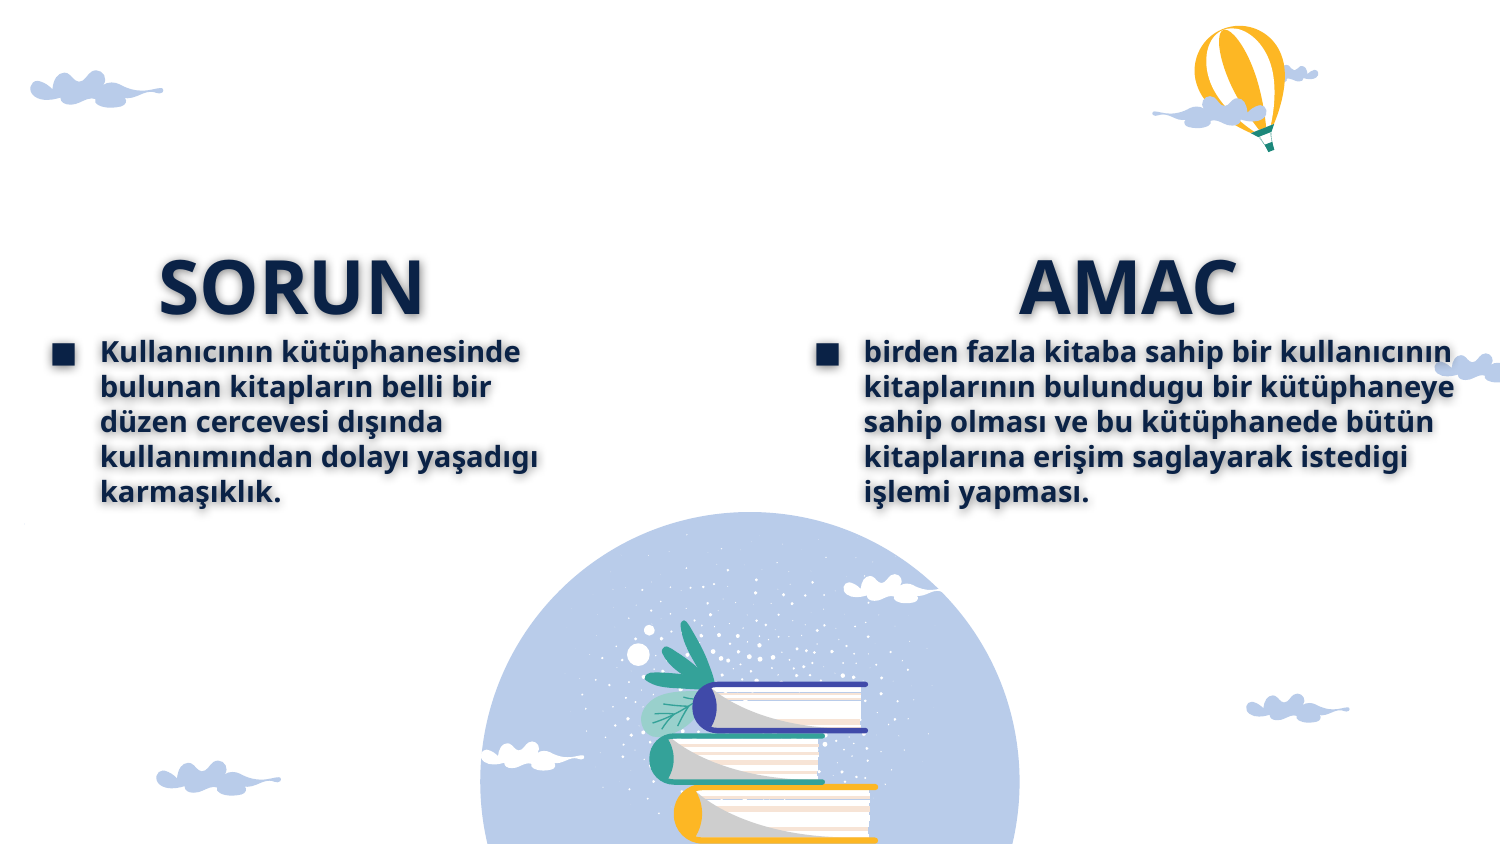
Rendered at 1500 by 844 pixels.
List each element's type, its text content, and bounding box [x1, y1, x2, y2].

title AMAC [1004, 224, 1260, 313]
subtitle Kullanıcının kütüphanesinde bulunan kitapların belli bir düzen cercevesi dışında kullanımından dolayı yaşadıgı karmaşıklık. [9, 318, 597, 524]
subtitle birden fazla kitaba sahip bir kullanıcının kitaplarının bulundugu bir kütüphaneye sahip olması ve bu kütüphanede bütün kitaplarına erişim saglayarak istedigi işlemi yapması. [773, 318, 1491, 524]
title SORUN [143, 224, 464, 313]
